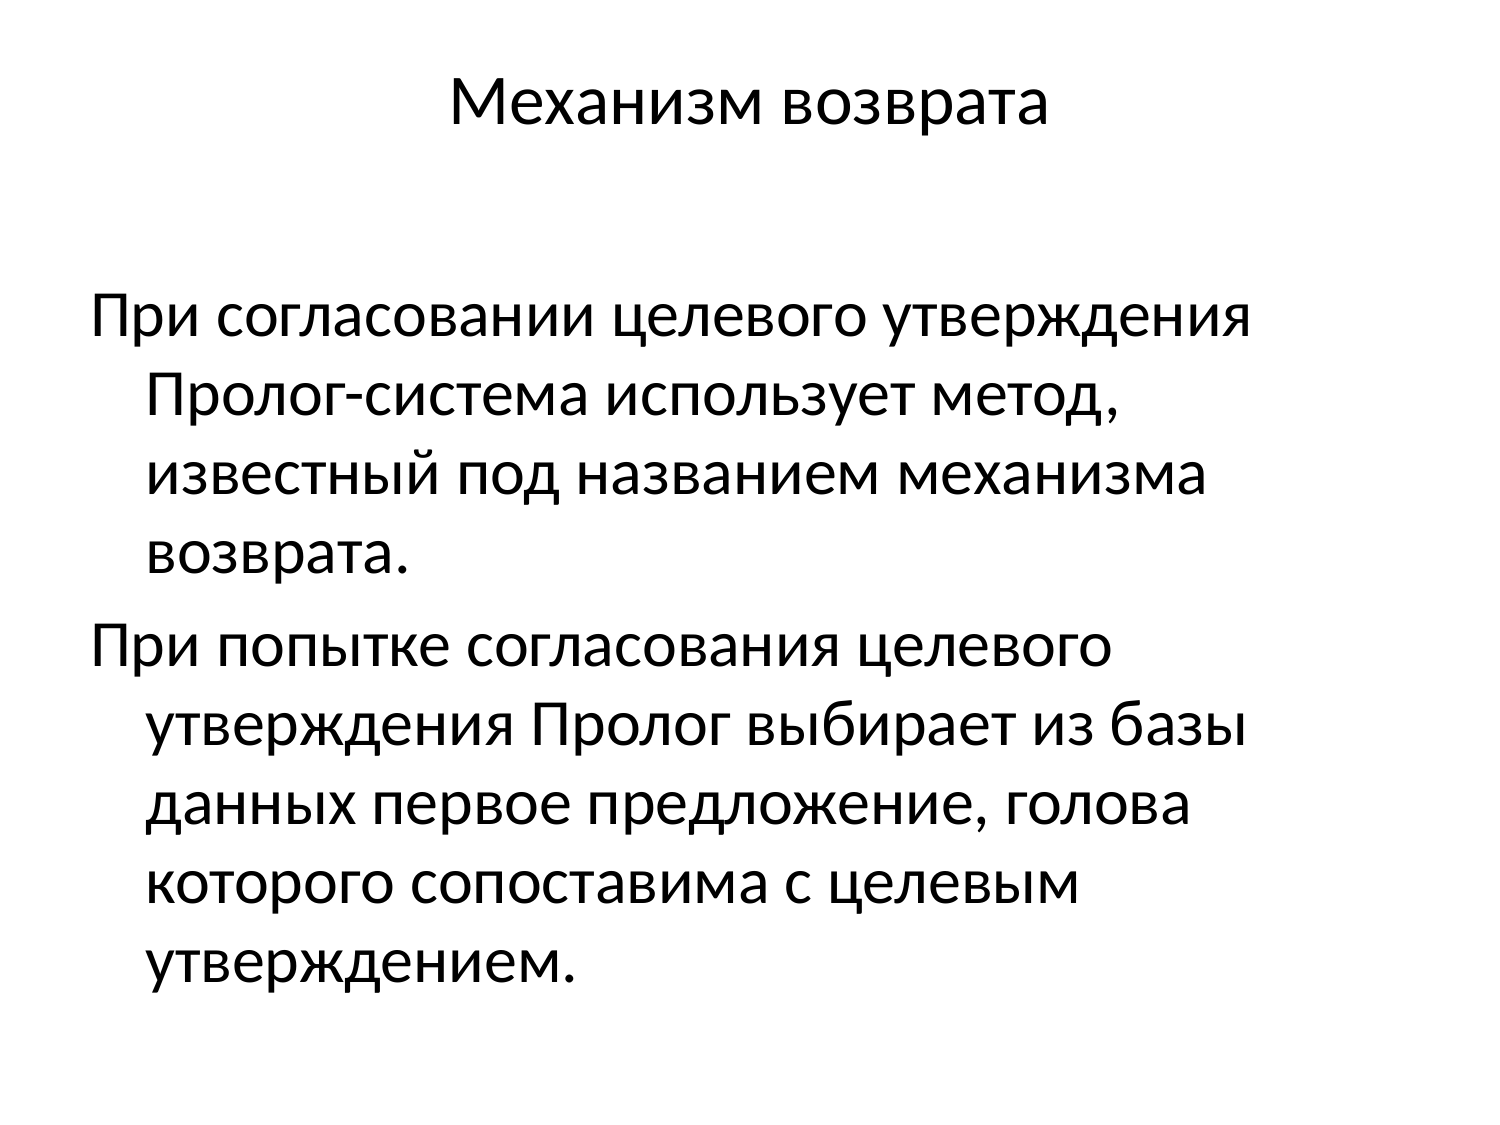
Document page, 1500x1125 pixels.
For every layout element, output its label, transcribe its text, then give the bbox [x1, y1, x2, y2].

list При согласовании целевого утверждения Пролог-система использует метод, известный под названием механизма возврата. При попытке согласования целевого утверждения Пролог выбирает из базы данных первое предложение, голова которого сопоставима с целевым утверждением. [75, 262, 1425, 1005]
title Механизм возврата [75, 45, 1425, 233]
